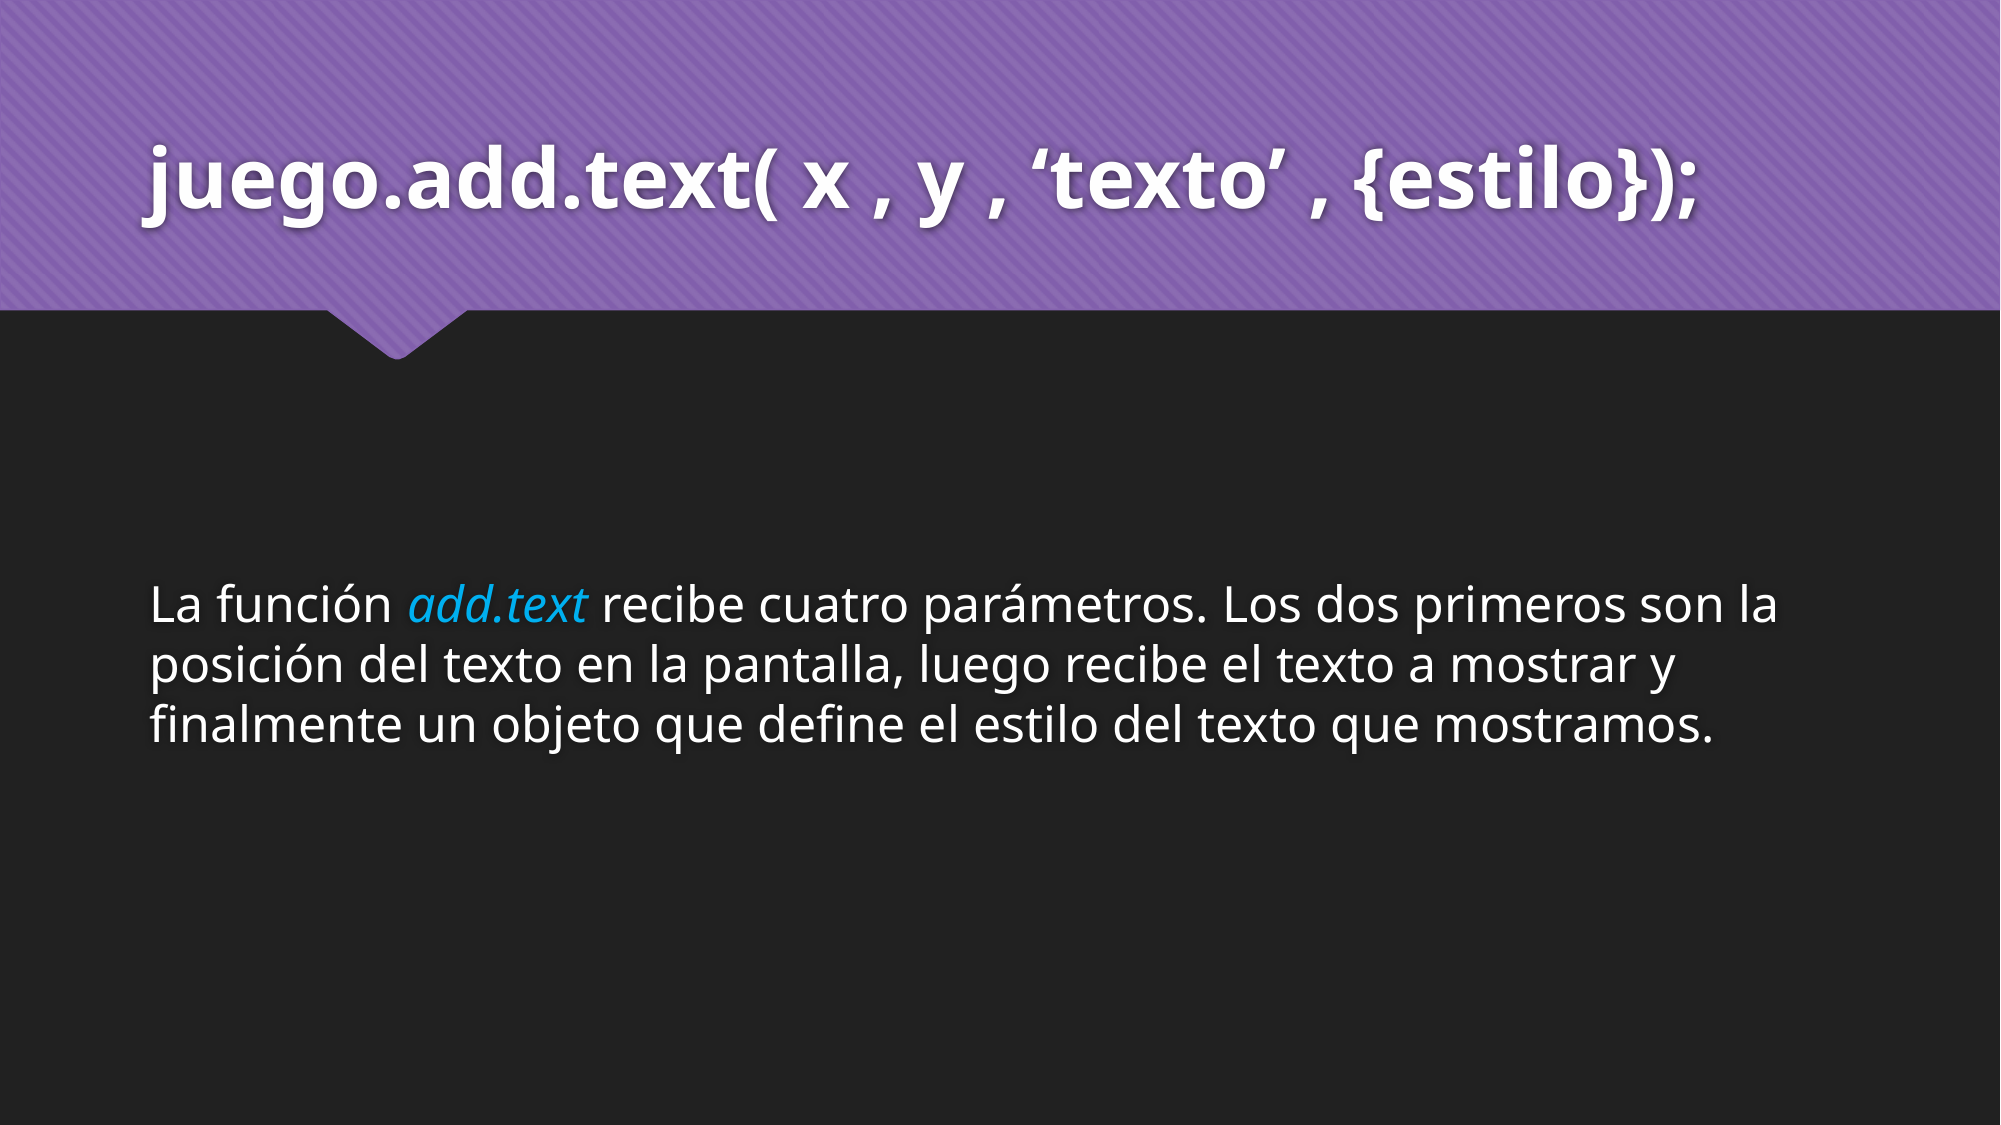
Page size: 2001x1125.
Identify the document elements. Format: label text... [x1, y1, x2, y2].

title juego.add.text( x , y , ‘texto’ , {estilo}); [132, 73, 1868, 233]
list La función add.text recibe cuatro parámetros. Los dos primeros son la posición del texto en la pantalla, luego recibe el texto a mostrar y finalmente un objeto que define el estilo del texto que mostramos. [134, 364, 1866, 962]
picture [1, 1, 1999, 357]
